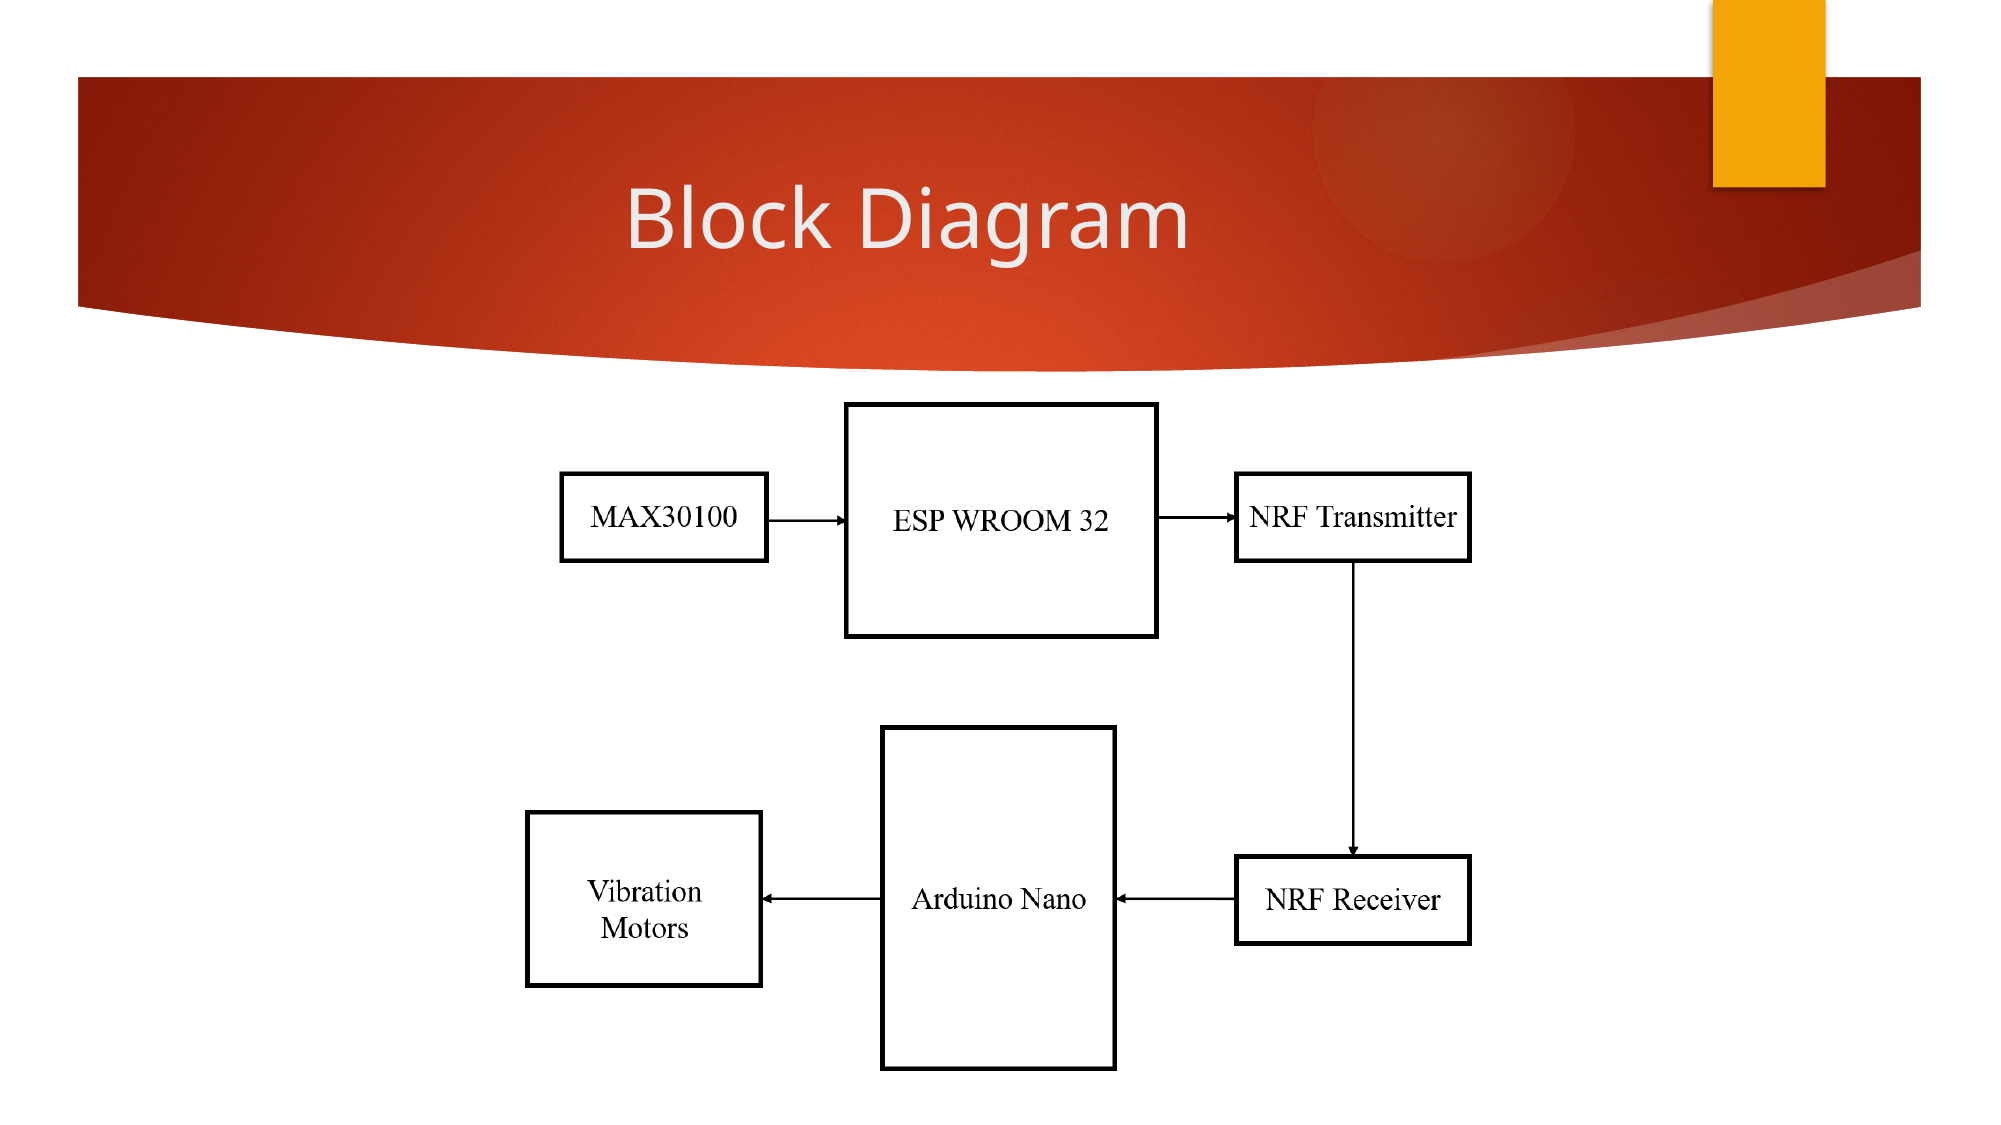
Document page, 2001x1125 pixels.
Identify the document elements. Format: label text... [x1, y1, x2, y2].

title Block Diagram [189, 155, 1627, 275]
picture [524, 402, 1475, 1072]
